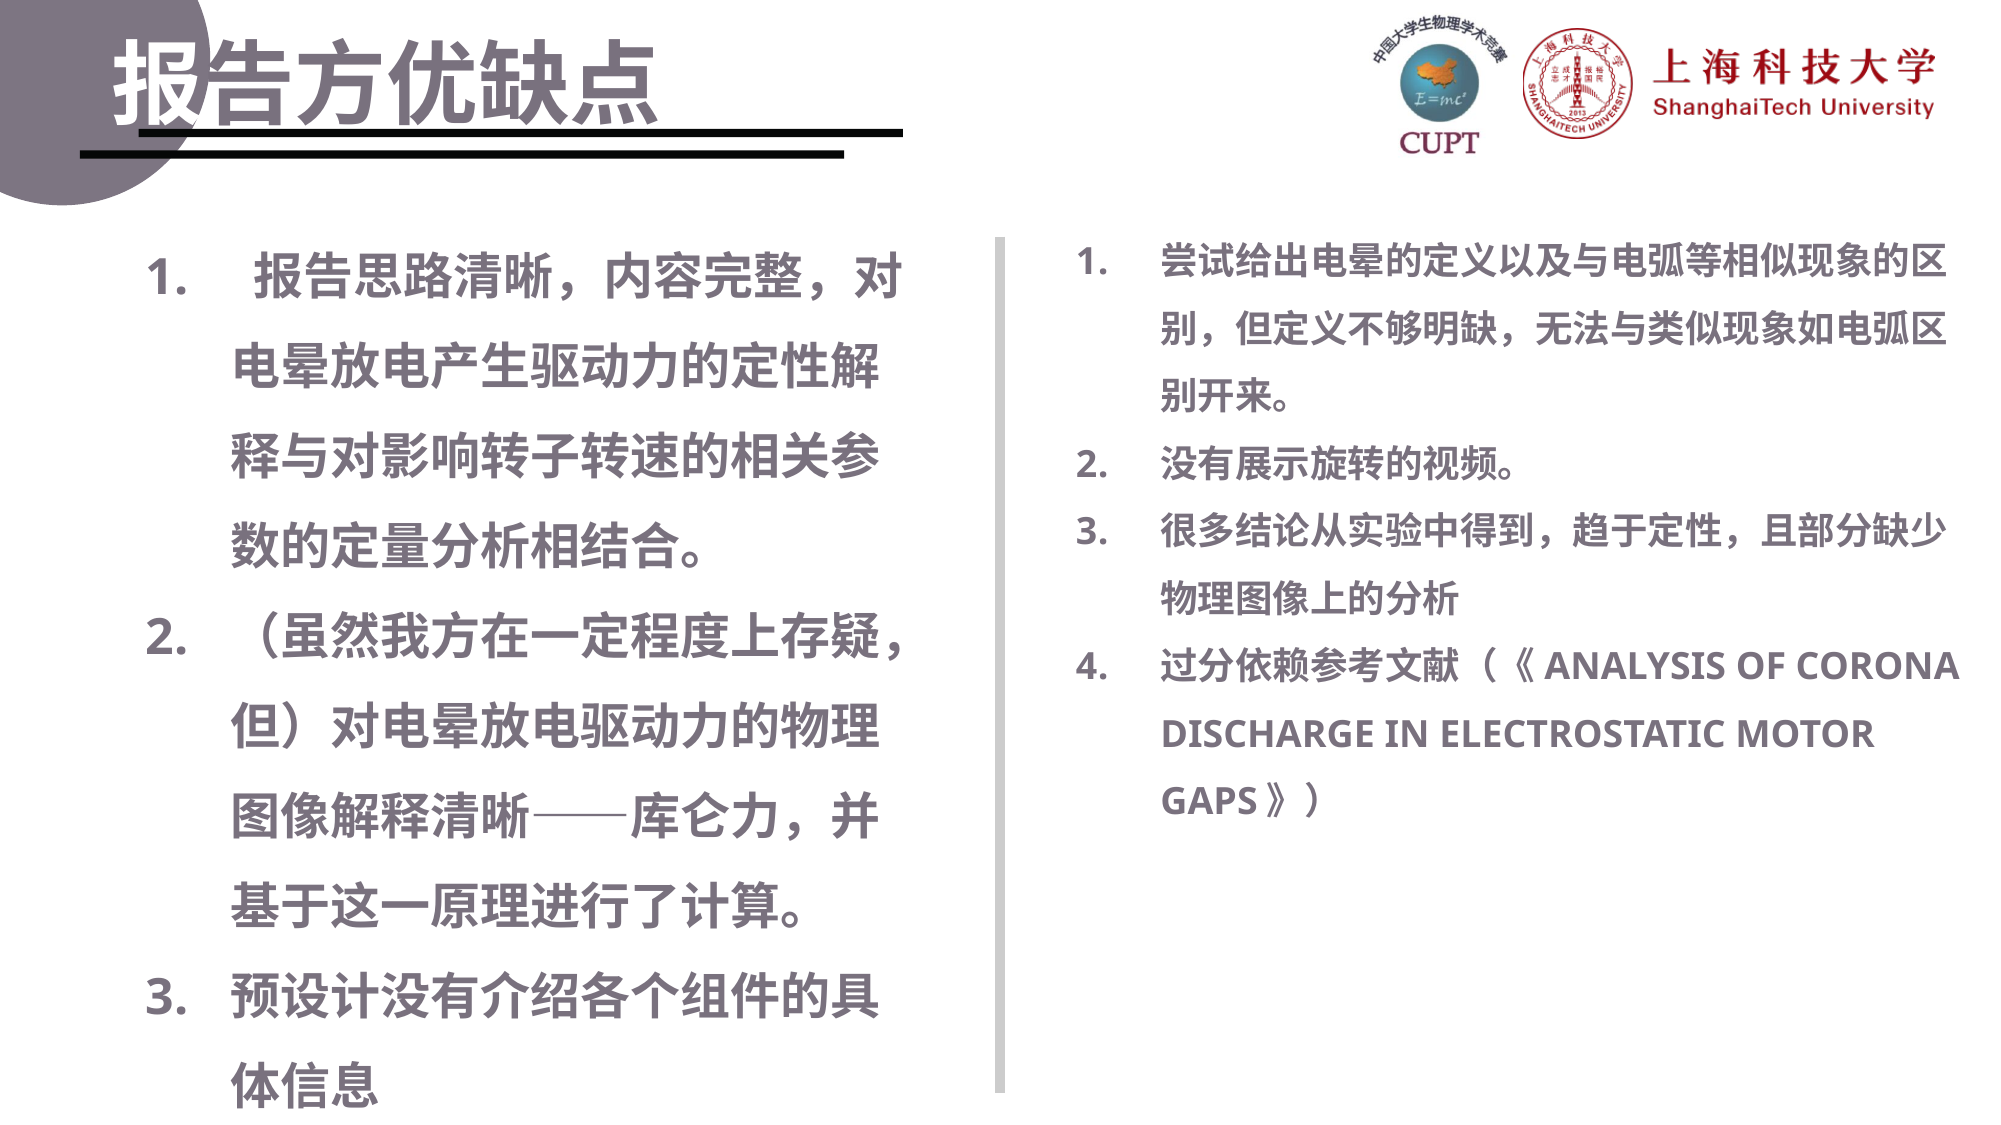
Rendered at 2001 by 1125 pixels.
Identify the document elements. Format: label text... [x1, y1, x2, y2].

text_box [677, 128, 903, 138]
text_box 尝试给出电晕的定义以及与电弧等相似现象的区别，但定义不够明缺，无法与类似现象如电弧区别开来。 没有展示旋转的视频。 很多结论从实验中得到，趋于定性，且部分缺少物理图像上的分析 过分依赖参考文献（《ANALYSIS OF CORONA DISCHARGE IN ELECTROSTATIC MOTOR GAPS》） [1061, 207, 1978, 830]
text_box 报告思路清晰，内容完整，对电晕放电产生驱动力的定性解释与对影响转子转速的相关参数的定量分析相结合。 （虽然我方在一定程度上存疑，但）对电晕放电驱动力的物理图像解释清晰——库仑力，并基于这一原理进行了计算。 预设计没有介绍各个组件的具体信息 [130, 207, 939, 1125]
text_box [0, 0, 183, 206]
picture [1359, 0, 1935, 174]
text_box [79, 150, 845, 159]
text_box 报告方优缺点 [96, 0, 677, 144]
